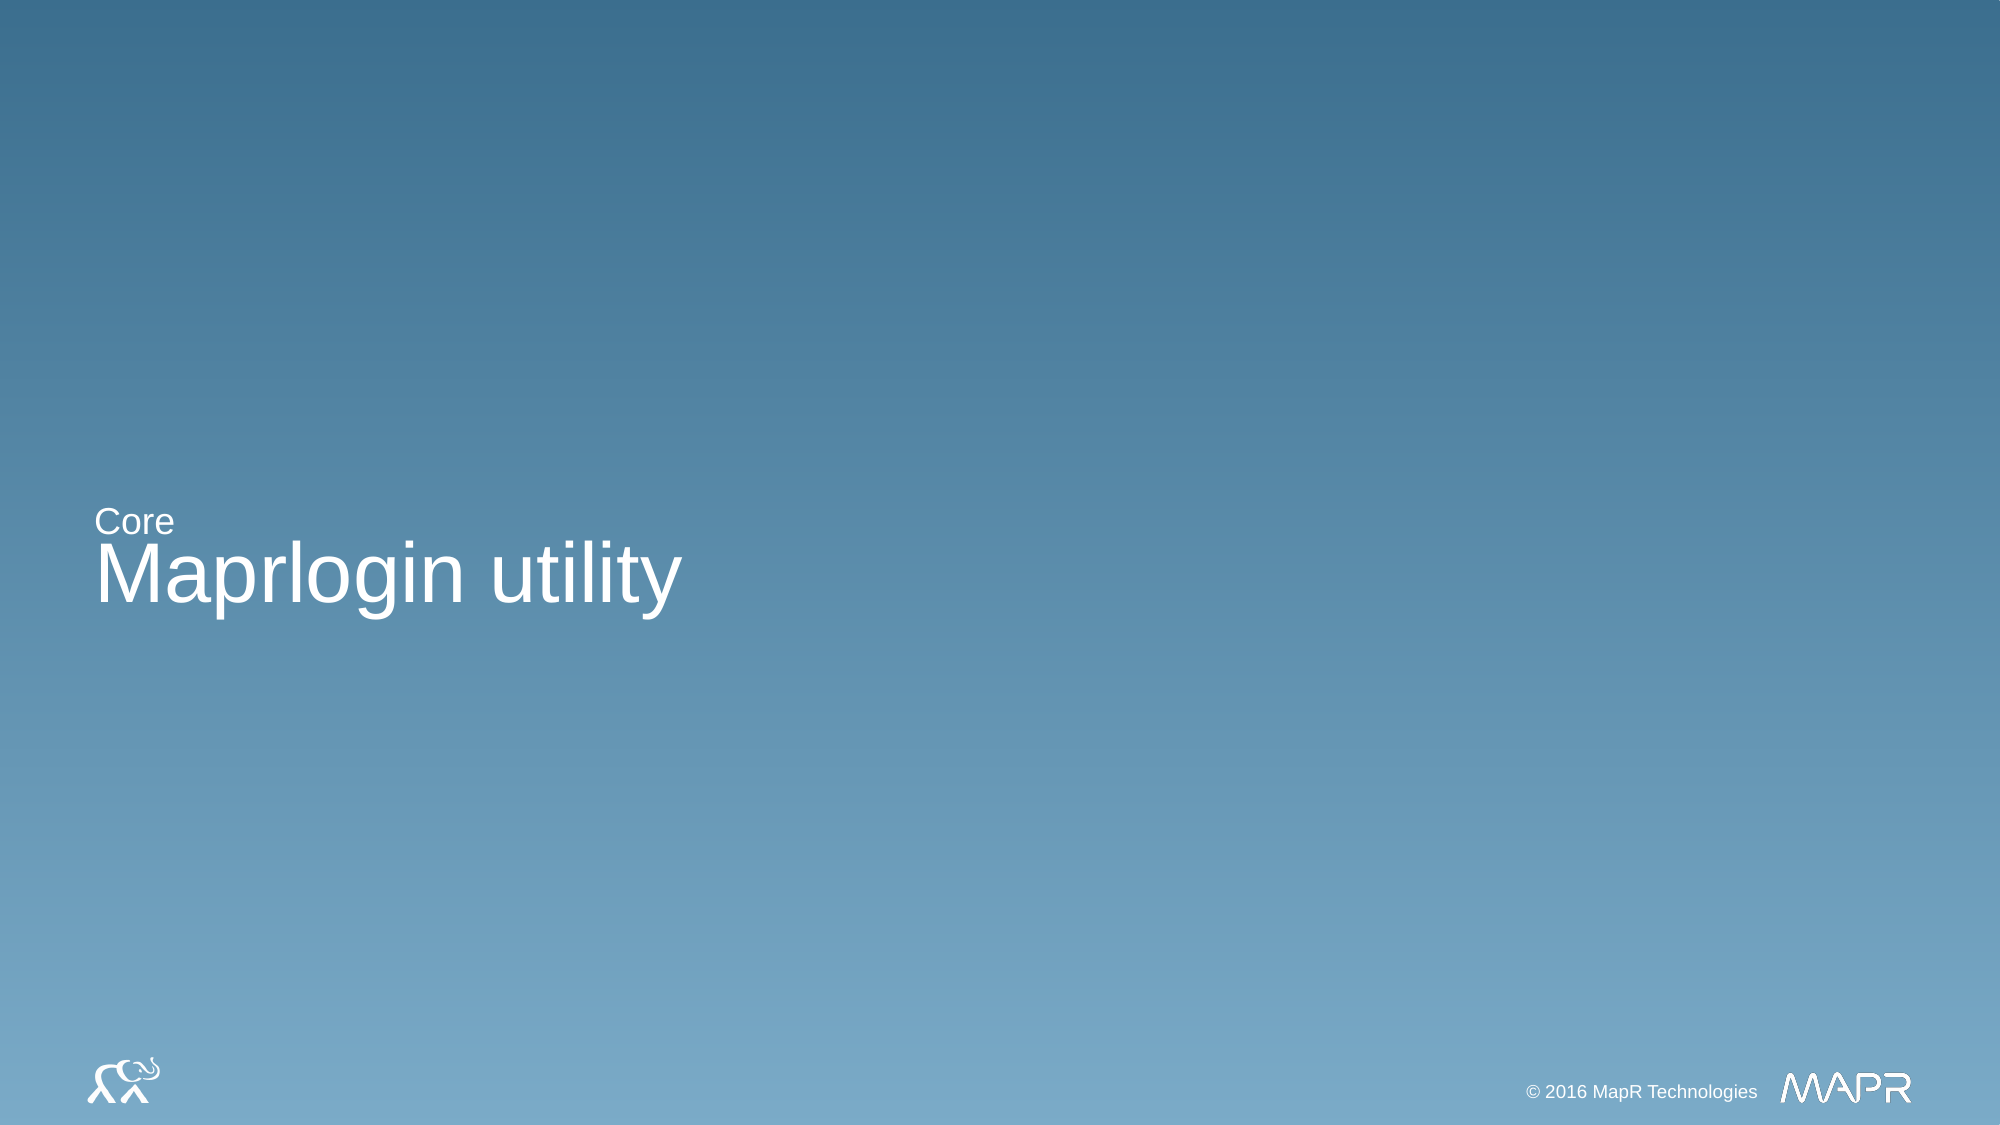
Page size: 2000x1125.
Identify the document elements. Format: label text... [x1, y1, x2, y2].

picture [1780, 1072, 1912, 1103]
list Core Maprlogin utility [74, 509, 1719, 616]
picture [77, 1034, 172, 1125]
